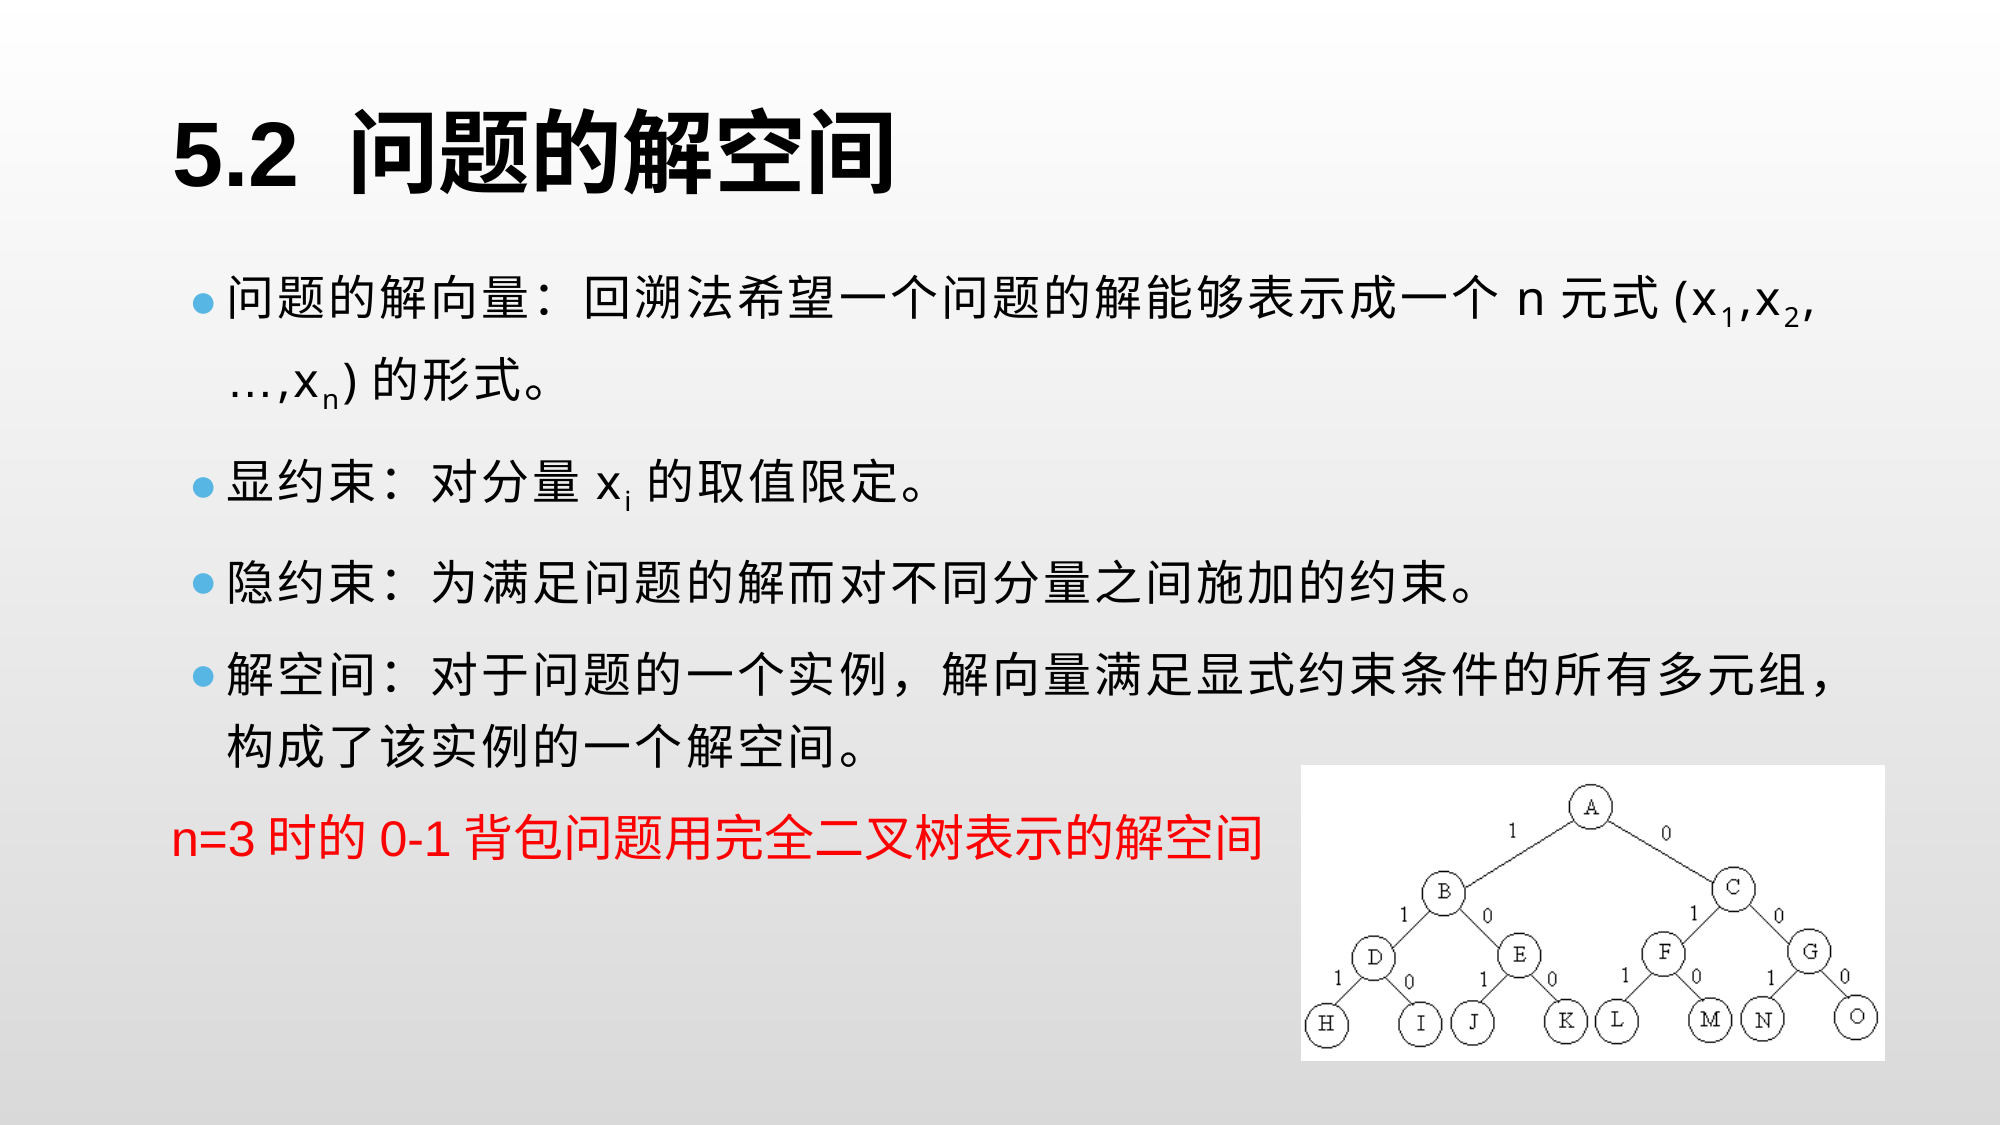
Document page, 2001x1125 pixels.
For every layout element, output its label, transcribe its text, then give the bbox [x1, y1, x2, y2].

slide_number [1456, 1035, 1900, 1088]
picture [1301, 765, 1885, 1061]
list 问题的解向量：回溯法希望一个问题的解能够表示成一个n元式(x1,x2,…,xn)的形式。 显约束：对分量xi的取值限定。 隐约束：为满足问题的解而对不同分量之间施加的约束。 解空间：对于问题的一个实例，解向量满足显式约束条件的所有多元组，构成了该实例的一个解空间。 [173, 244, 1900, 607]
text_box n=3时的0-1背包问题用完全二叉树表示的解空间 [156, 798, 1279, 874]
title 5.2 问题的解空间 [157, 56, 1433, 245]
